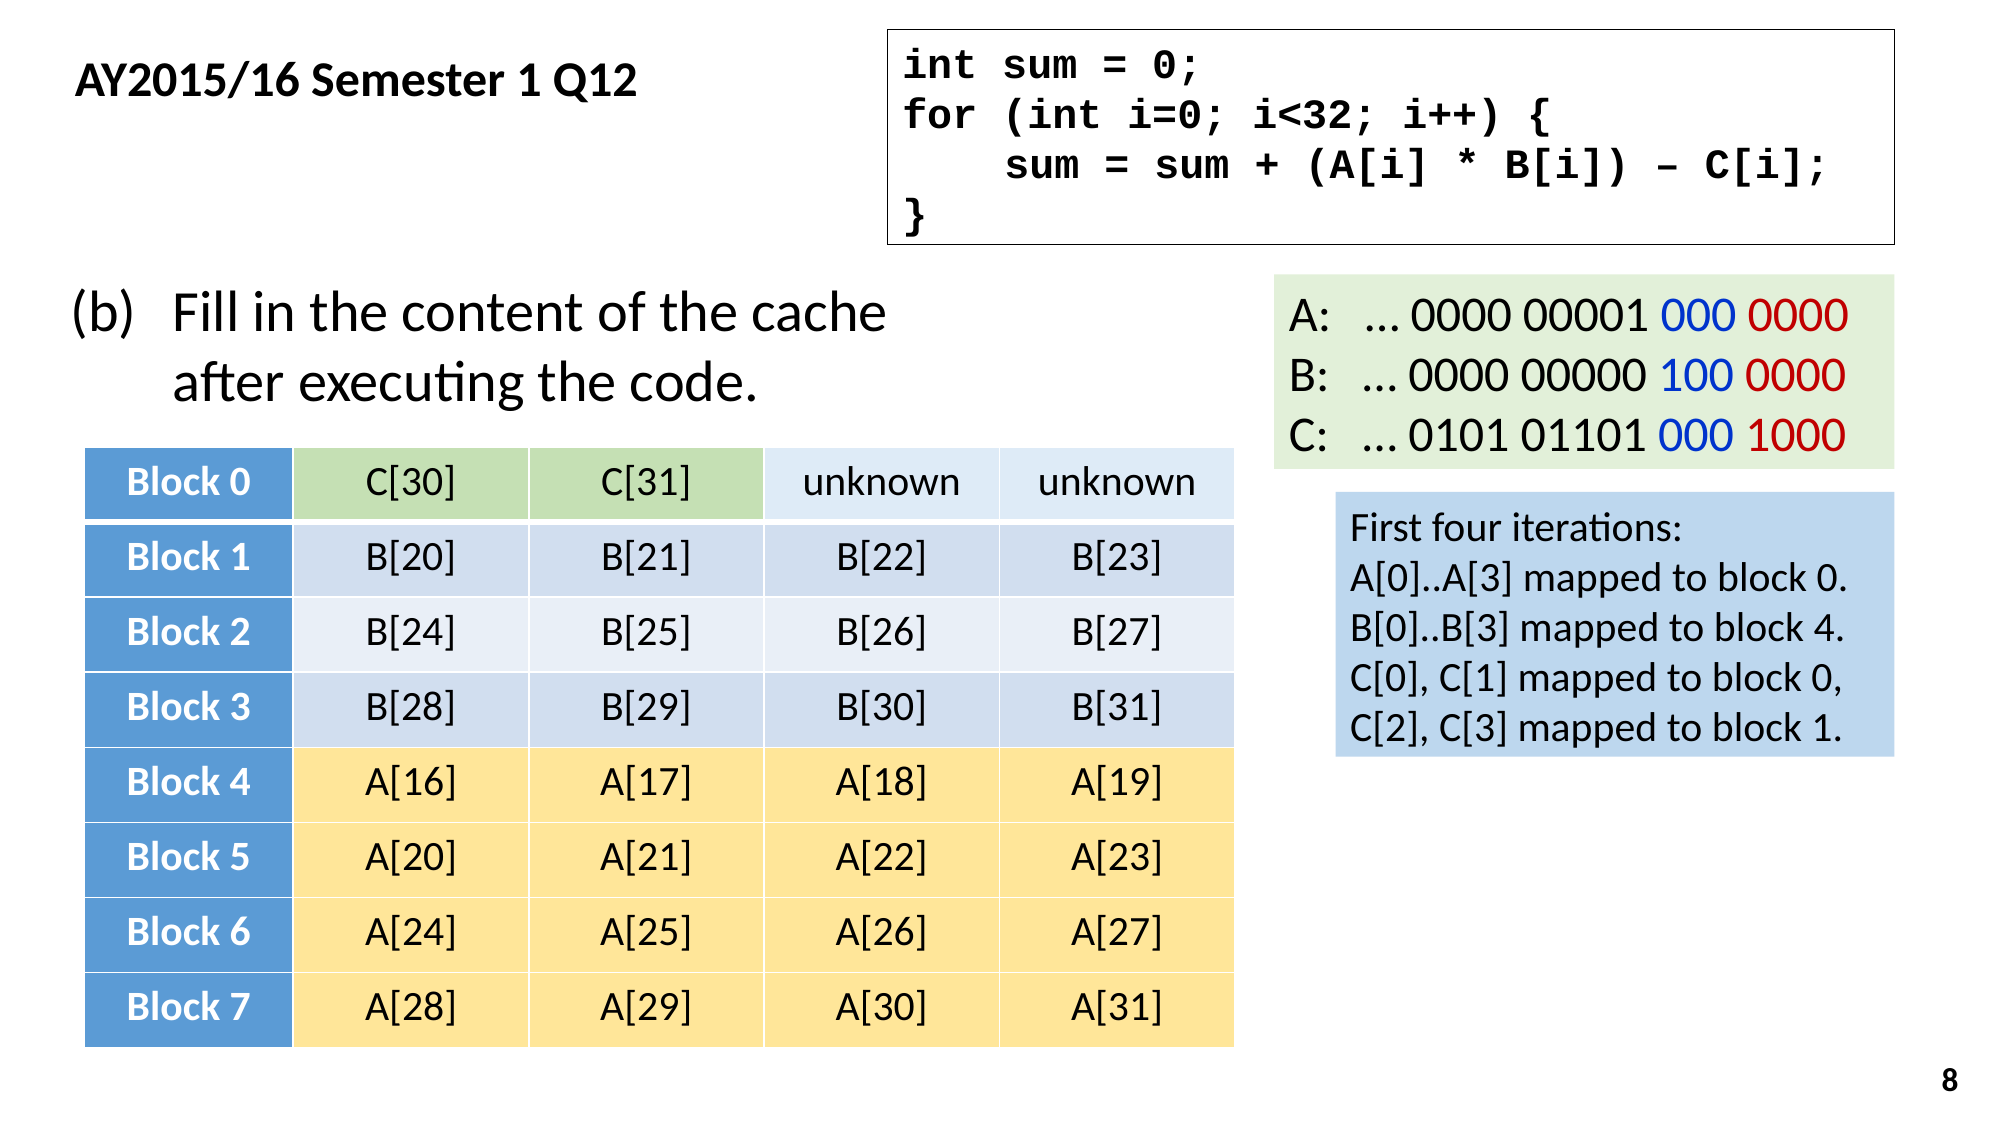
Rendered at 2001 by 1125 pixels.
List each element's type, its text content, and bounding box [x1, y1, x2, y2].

text_box (b) Fill in the content of the cache after executing the code. [56, 266, 1000, 421]
table_cell B[28] [294, 673, 528, 747]
table_header C[30] [294, 448, 528, 519]
table_cell A[30] [765, 973, 999, 1047]
table_cell B[20] [294, 525, 528, 596]
table_cell B[31] [1000, 673, 1234, 747]
table_cell B[29] [530, 673, 763, 747]
table_cell A[23] [1000, 823, 1234, 897]
table_cell A[25] [530, 898, 763, 972]
table_cell A[16] [294, 748, 528, 822]
slide_number 8 [1523, 1047, 1974, 1108]
table_cell Block 7 [85, 973, 292, 1047]
table_cell A[31] [1000, 973, 1234, 1047]
table_cell Block 3 [85, 673, 292, 747]
table_cell A[22] [765, 823, 999, 897]
table_header unknown [765, 448, 999, 519]
table_cell Block 5 [85, 823, 292, 897]
table_cell A[21] [602, 844, 623, 869]
table_cell Block 2 [85, 598, 292, 671]
table_cell A[19] [1000, 748, 1234, 822]
table_cell B[22] [765, 525, 999, 596]
table_cell A[24] [294, 898, 528, 972]
table_cell B[27] [1000, 598, 1234, 671]
text_box AY2015/16 Semester 1 Q12 [60, 38, 730, 114]
text_box A: … 0000 00001 000 0000 B: … 0000 00000 100 0000 C: … 0101 01101 000 1000 [1274, 274, 1895, 469]
table_header unknown [1000, 448, 1234, 519]
table_cell B[25] [530, 598, 763, 671]
table_cell Block 4 [85, 748, 292, 822]
table_cell A[21] [640, 844, 656, 869]
table_cell A[20] [294, 823, 528, 897]
text_box int sum = 0; for (int i=0; i<32; i++) { sum = sum + (A[i] * B[i]) – C[i]; } [887, 29, 1895, 245]
table_cell A[21] [663, 844, 677, 869]
text_box First four iterations: A[0]..A[3] mapped to block 0. B[0]..B[3] mapped to block 4. C[0], C[1] mapped to block 0, C[2], C[3] mapped to block 1. [1335, 491, 1895, 757]
table_cell B[21] [530, 525, 763, 596]
table_cell B[23] [1000, 525, 1234, 596]
table_cell A[28] [294, 973, 528, 1047]
table_cell B[26] [765, 598, 999, 671]
table_cell Block 1 [85, 525, 292, 596]
table_cell B[24] [294, 598, 528, 671]
table_header C[31] [530, 448, 763, 519]
table_cell Block 6 [85, 898, 292, 972]
table_cell A[18] [765, 748, 999, 822]
table_cell A[27] [1000, 898, 1234, 972]
table_cell B[30] [765, 673, 999, 747]
table_cell A[29] [530, 973, 763, 1047]
table_cell A[26] [765, 898, 999, 972]
table_cell A[17] [530, 748, 763, 822]
table_header Block 0 [85, 448, 292, 519]
